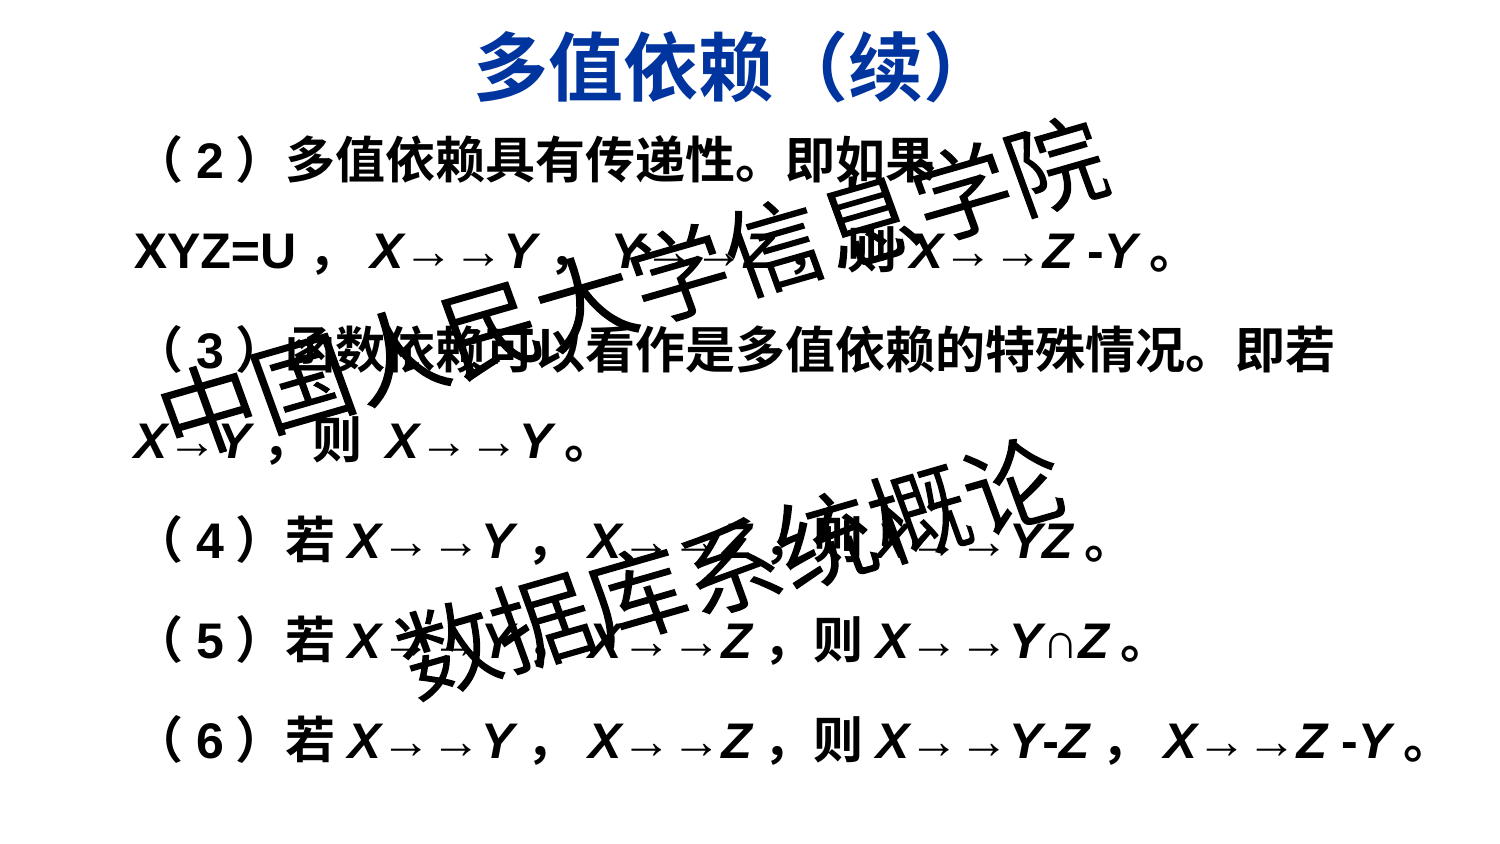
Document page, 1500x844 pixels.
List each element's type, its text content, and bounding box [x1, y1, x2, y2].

list （2）多值依赖具有传递性。即如果XYZ=U，X→→Y，Y→→Z， 则X→→Z -Y。 （3）函数依赖可以看作是多值依赖的特殊情况。即若X→Y，则 X→→Y。 （4）若X→→Y，X→→Z，则X→→YZ。 （5）若X→→Y，X→→Z，则X→→Y∩Z。 （6）若X→→Y，X→→Z，则X→→Y-Z，X→→Z -Y。 [43, 90, 1474, 844]
title 多值依赖（续） [46, 0, 1426, 90]
